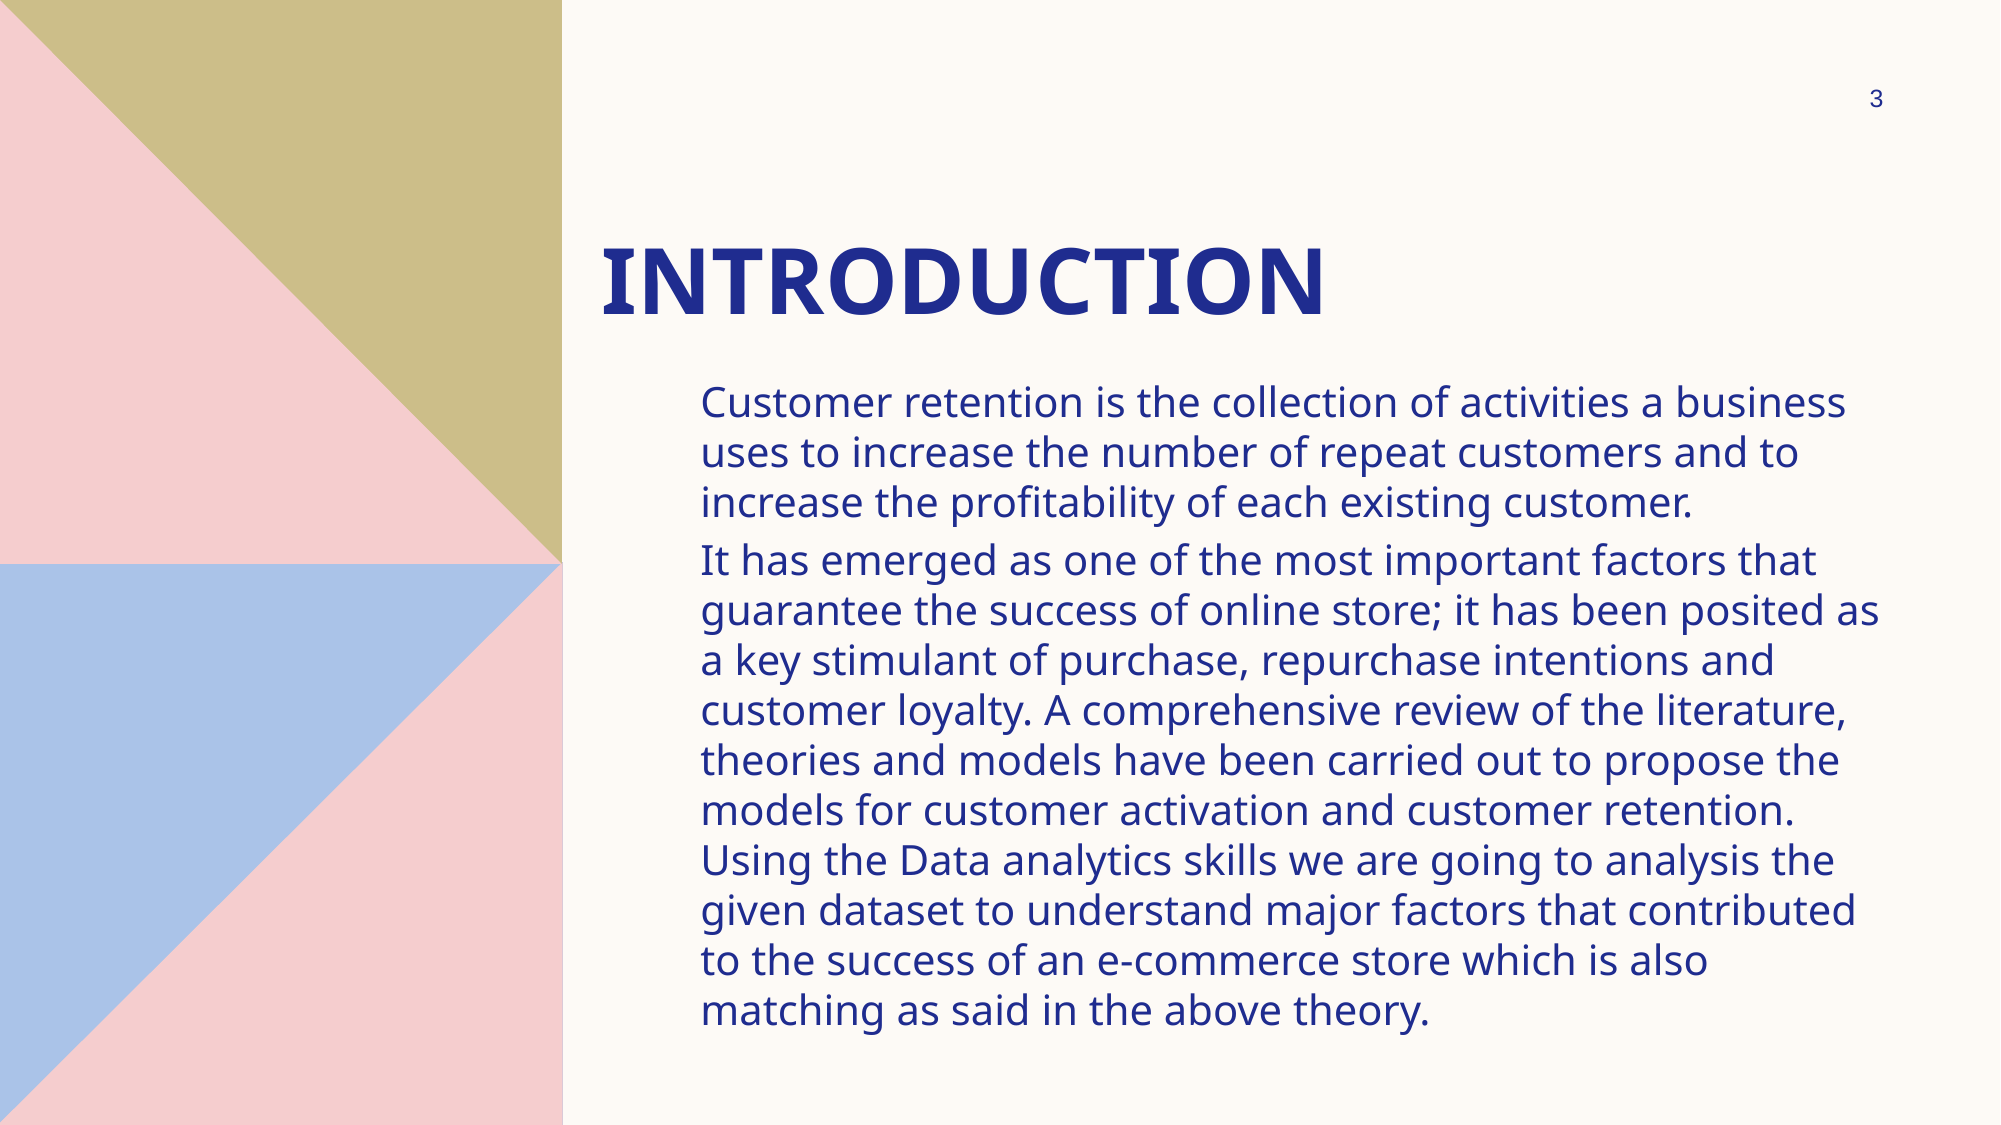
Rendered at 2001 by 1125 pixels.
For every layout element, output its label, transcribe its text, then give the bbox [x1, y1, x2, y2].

slide_number 3 [1795, 75, 1958, 120]
list Customer retention is the collection of activities a business uses to increase the number of repeat customers and to increase the profitability of each existing customer. It has emerged as one of the most important factors that guarantee the success of online store; it has been posited as a key stimulant of purchase, repurchase intentions and customer loyalty. A comprehensive review of the literature, theories and models have been carried out to propose the models for customer activation and customer retention. Using the Data analytics skills we are going to analysis the given dataset to understand major factors that contributed to the success of an e-commerce store which is also matching as said in the above theory. [685, 368, 1899, 985]
title Introduction [586, 215, 1697, 342]
